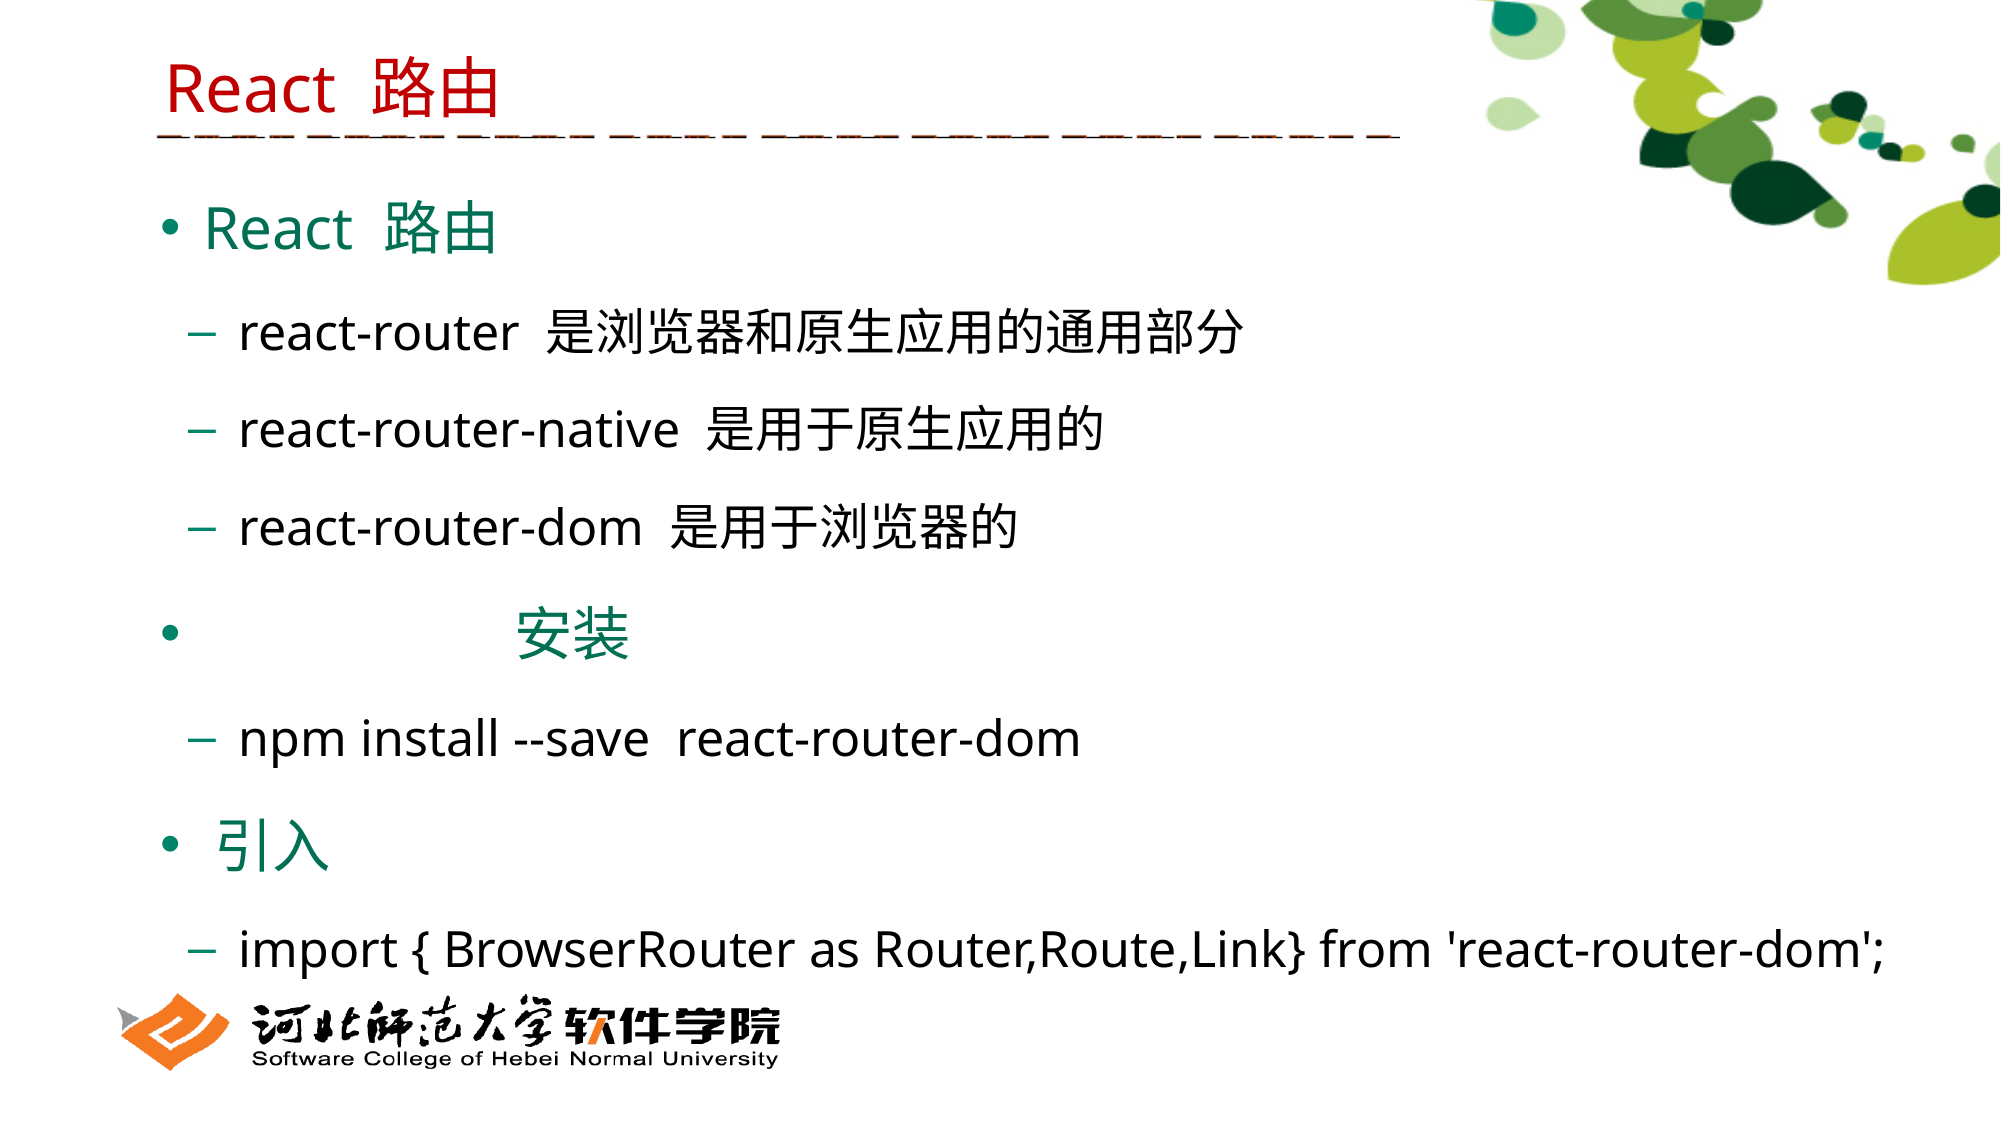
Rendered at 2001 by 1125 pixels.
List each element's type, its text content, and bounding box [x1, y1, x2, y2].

picture [0, 0, 2001, 1125]
list React 路由 react-router 是浏览器和原生应用的通用部分 react-router-native 是用于原生应用的 react-router-dom 是用于浏览器的 安装 npm install --save react-router-dom 引入 import { BrowserRouter as Router,Route,Link} from 'react-router-dom'; [113, 148, 2000, 988]
list React 路由 [149, 38, 1392, 120]
